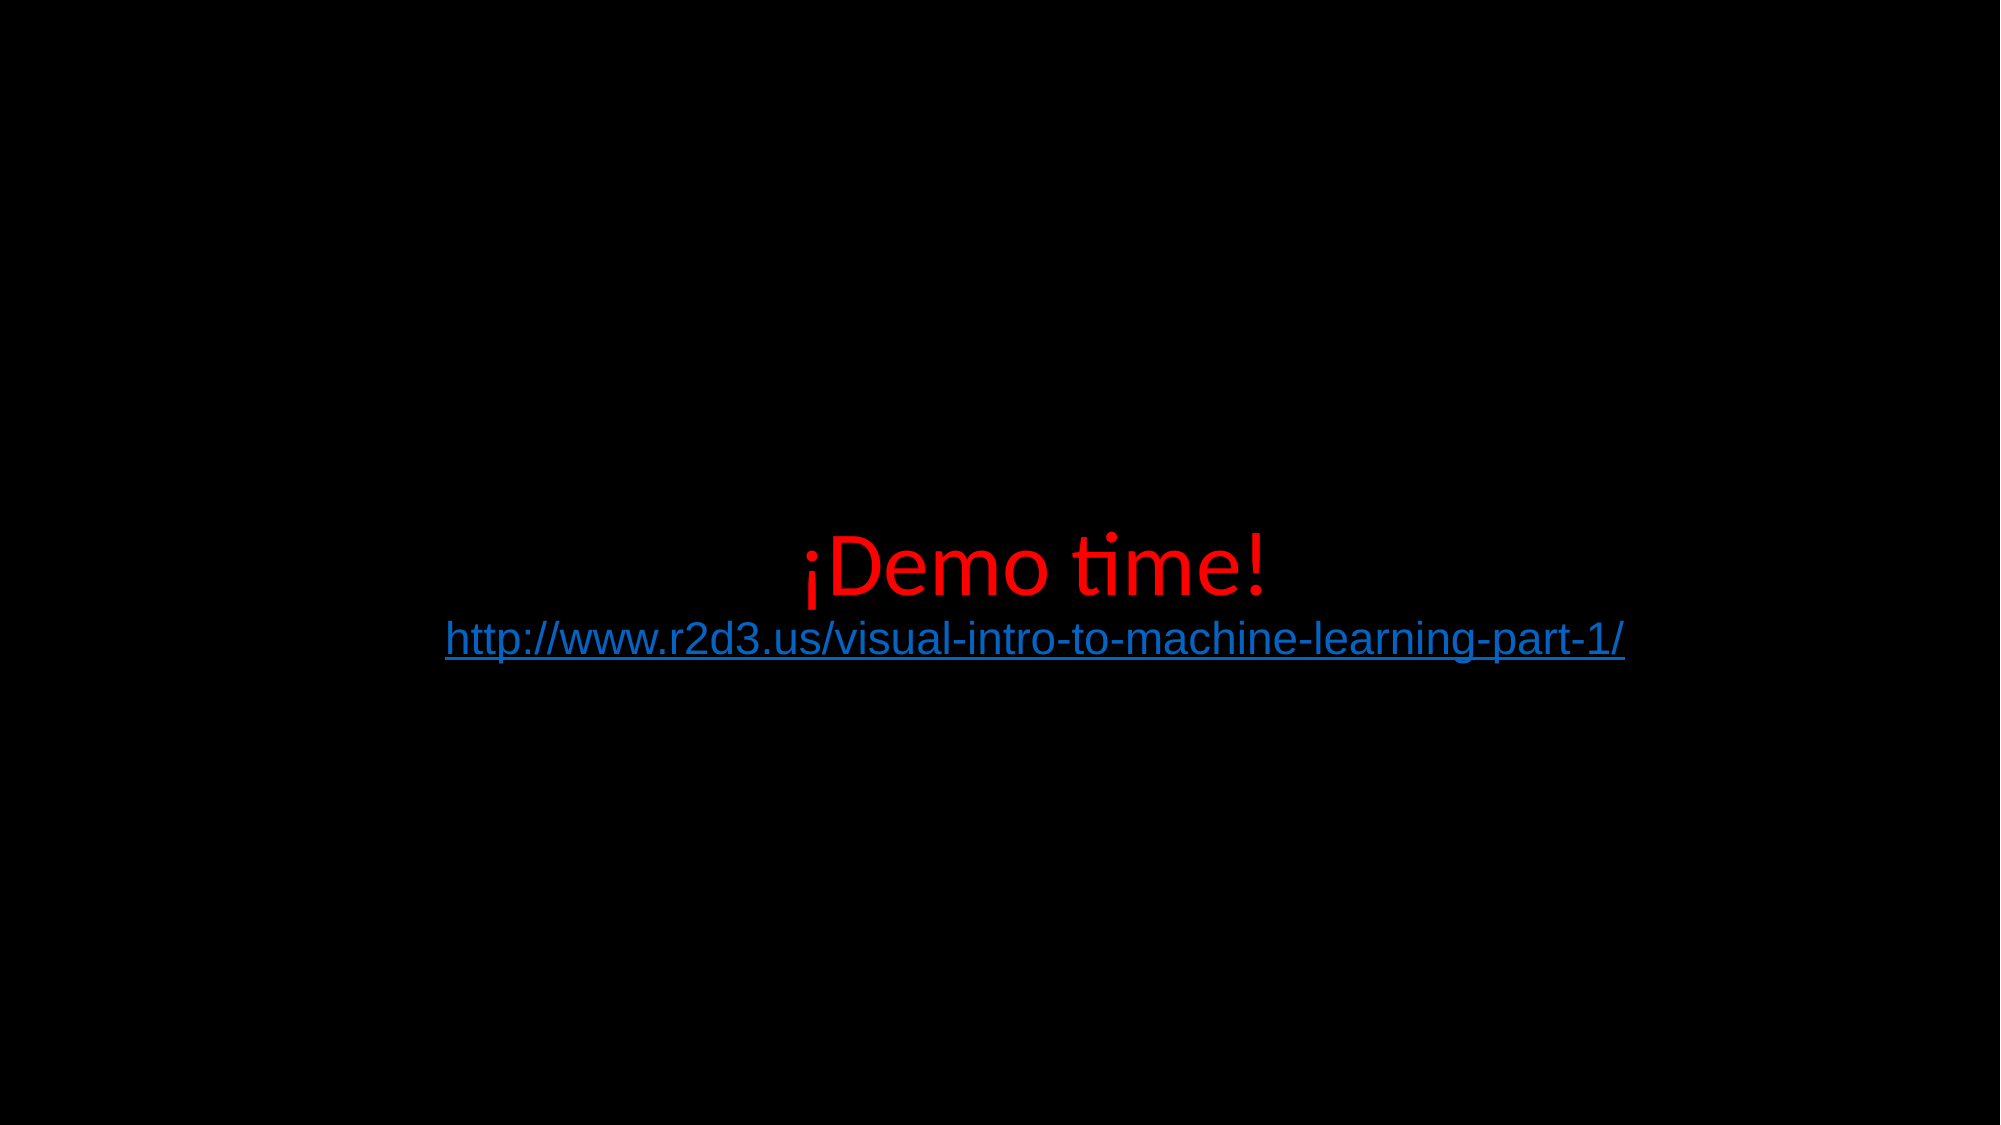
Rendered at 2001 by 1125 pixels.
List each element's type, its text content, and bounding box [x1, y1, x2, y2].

title ¡Demo time! http://www.r2d3.us/visual-intro-to-machine-learning-part-1/ [375, 481, 1695, 700]
